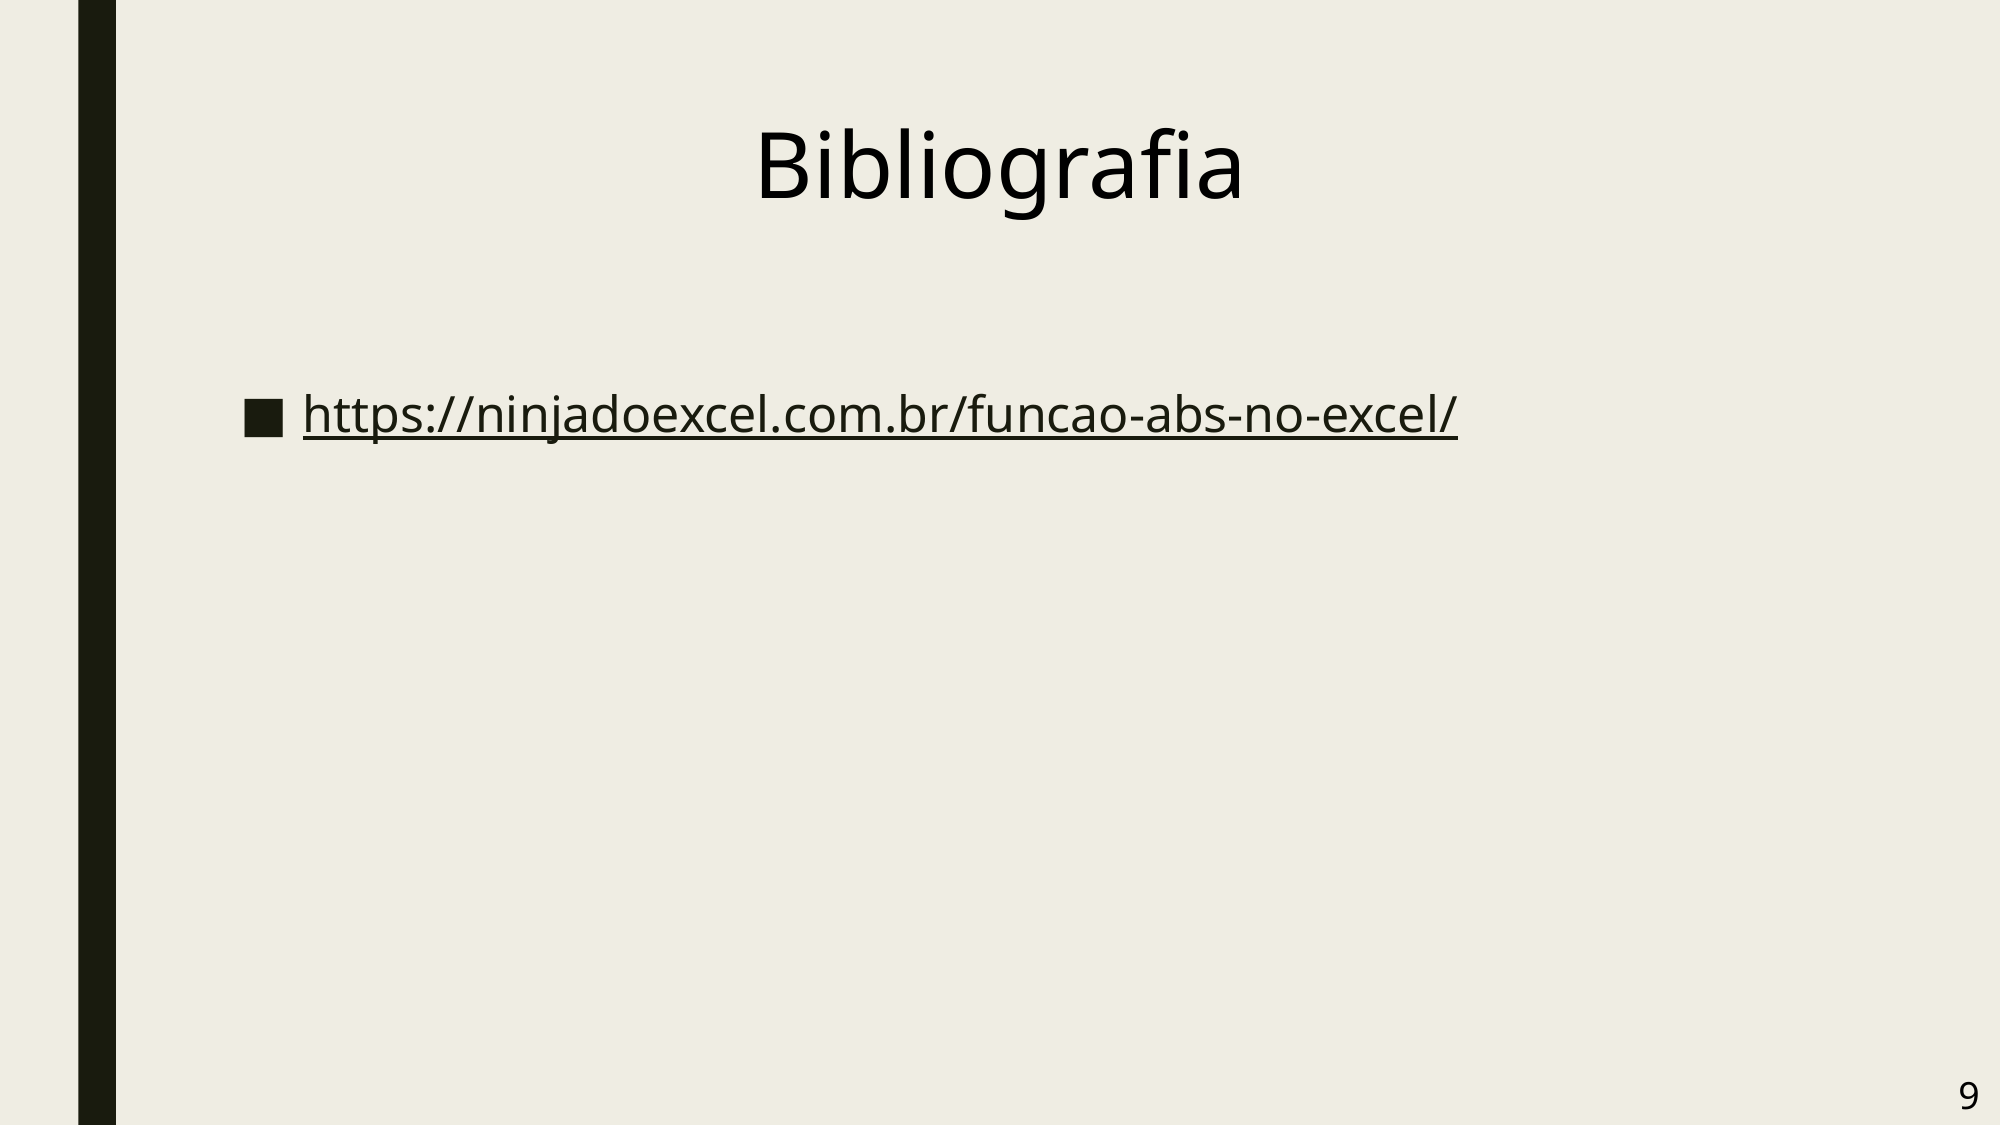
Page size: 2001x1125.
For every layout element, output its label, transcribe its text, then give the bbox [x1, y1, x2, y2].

list https://ninjadoexcel.com.br/funcao-abs-no-excel/ [225, 375, 1800, 963]
title Bibliografia [225, 112, 1800, 357]
text_box 9 [1943, 1064, 2000, 1125]
